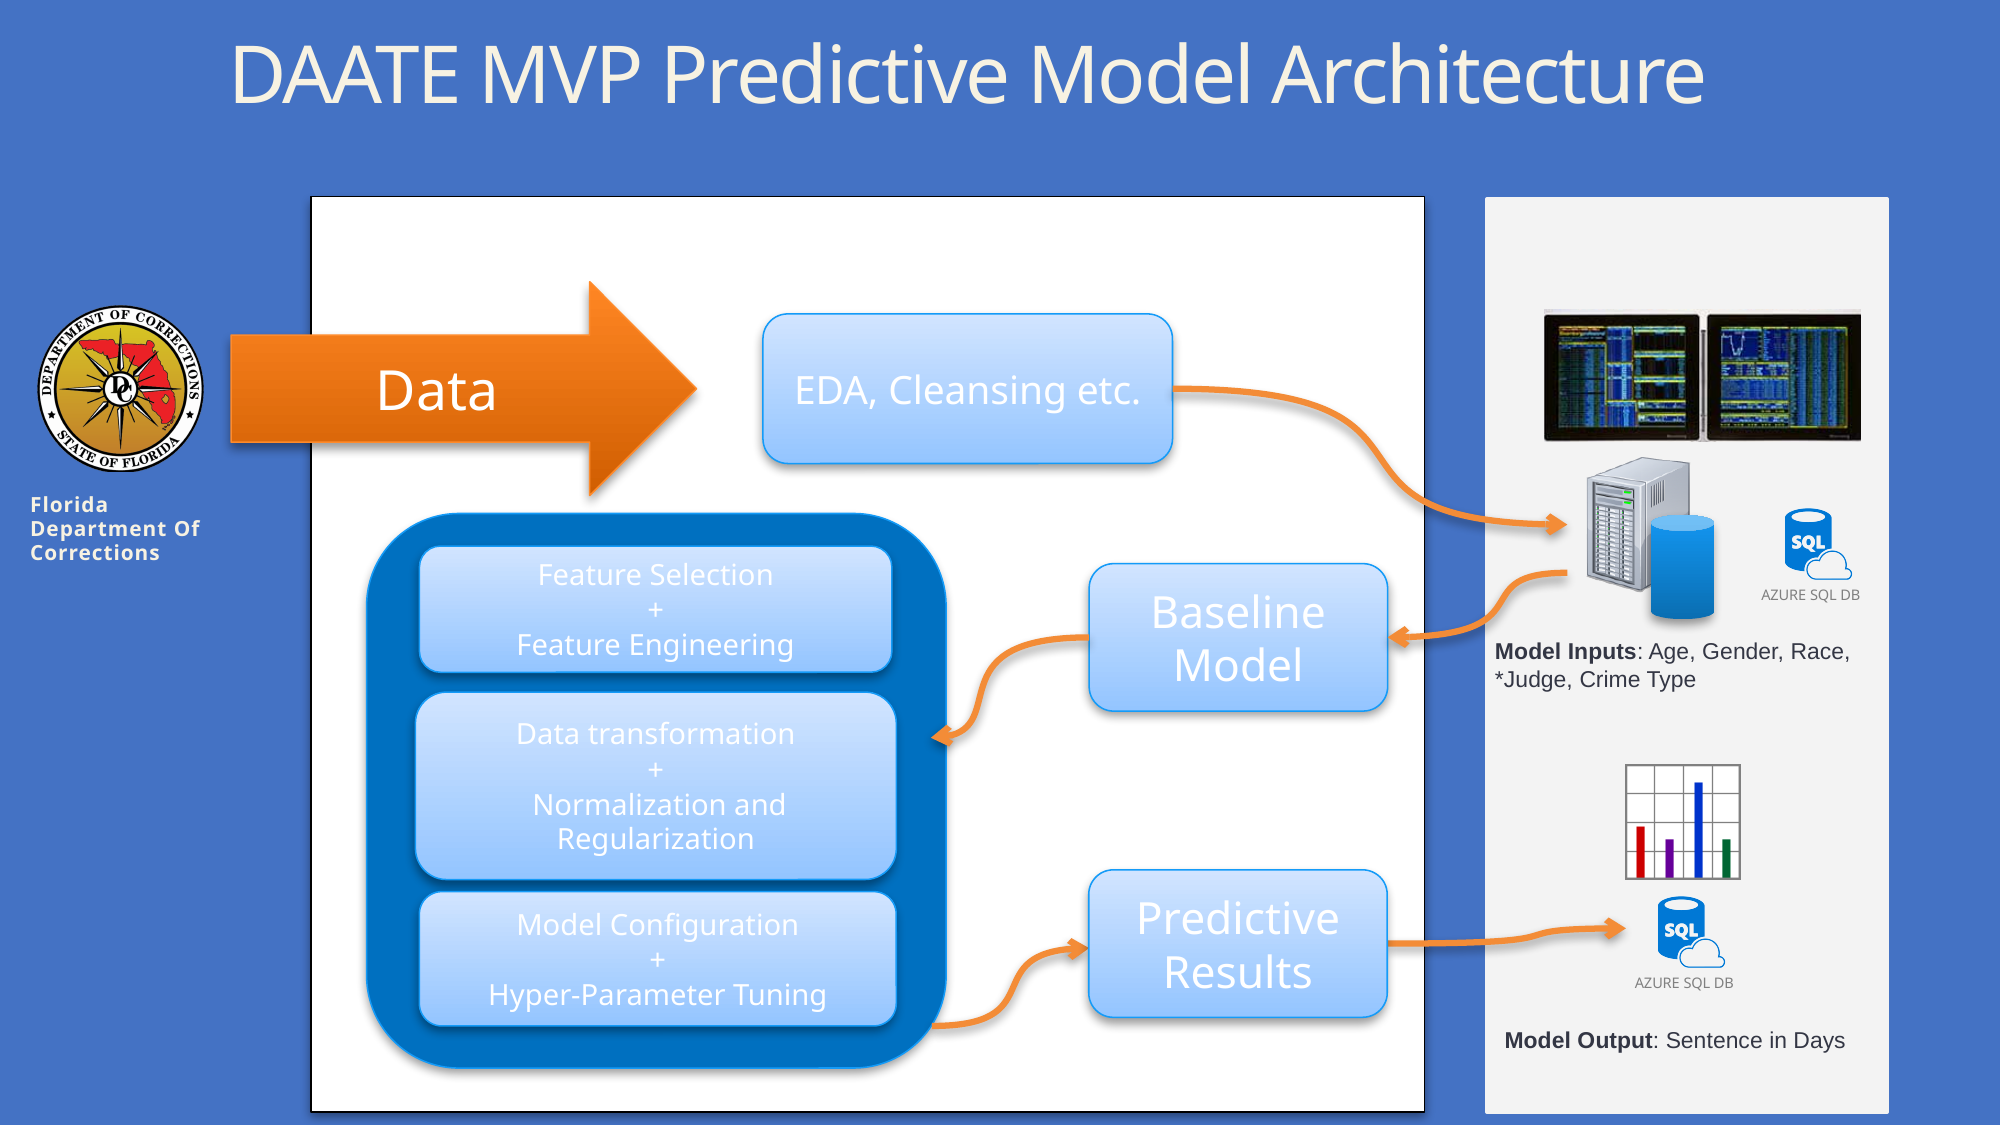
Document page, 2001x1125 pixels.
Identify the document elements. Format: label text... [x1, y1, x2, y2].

text_box [310, 196, 1425, 1112]
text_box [1625, 896, 1743, 1000]
picture [1625, 764, 1741, 880]
text_box Model Output: Sentence in Days [1489, 1018, 1885, 1061]
text_box Model Configuration + Hyper-Parameter Tuning [419, 891, 897, 1026]
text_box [1386, 928, 1620, 944]
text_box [930, 637, 1090, 738]
text_box Predictive Results [1088, 869, 1388, 1018]
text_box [1387, 572, 1568, 638]
text_box Data transformation + Normalization and Regularization [415, 692, 897, 880]
text_box Baseline Model [1089, 563, 1388, 712]
text_box Data [231, 281, 697, 496]
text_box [931, 947, 1090, 1027]
text_box [366, 513, 947, 1069]
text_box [1752, 508, 1870, 612]
text_box Feature Selection + Feature Engineering [419, 546, 892, 673]
text_box Model Inputs: Age, Gender, Race, *Judge, Crime Type [1480, 629, 1875, 700]
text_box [1172, 388, 1568, 525]
text_box EDA, Cleansing etc. [762, 313, 1173, 464]
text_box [1567, 452, 1730, 620]
picture [37, 305, 205, 473]
text_box Florida Department Of Corrections [10, 483, 264, 575]
title DAATE MVP Predictive Model Architecture [67, 8, 1868, 136]
text_box [1485, 197, 1889, 1114]
picture [1543, 309, 1861, 442]
